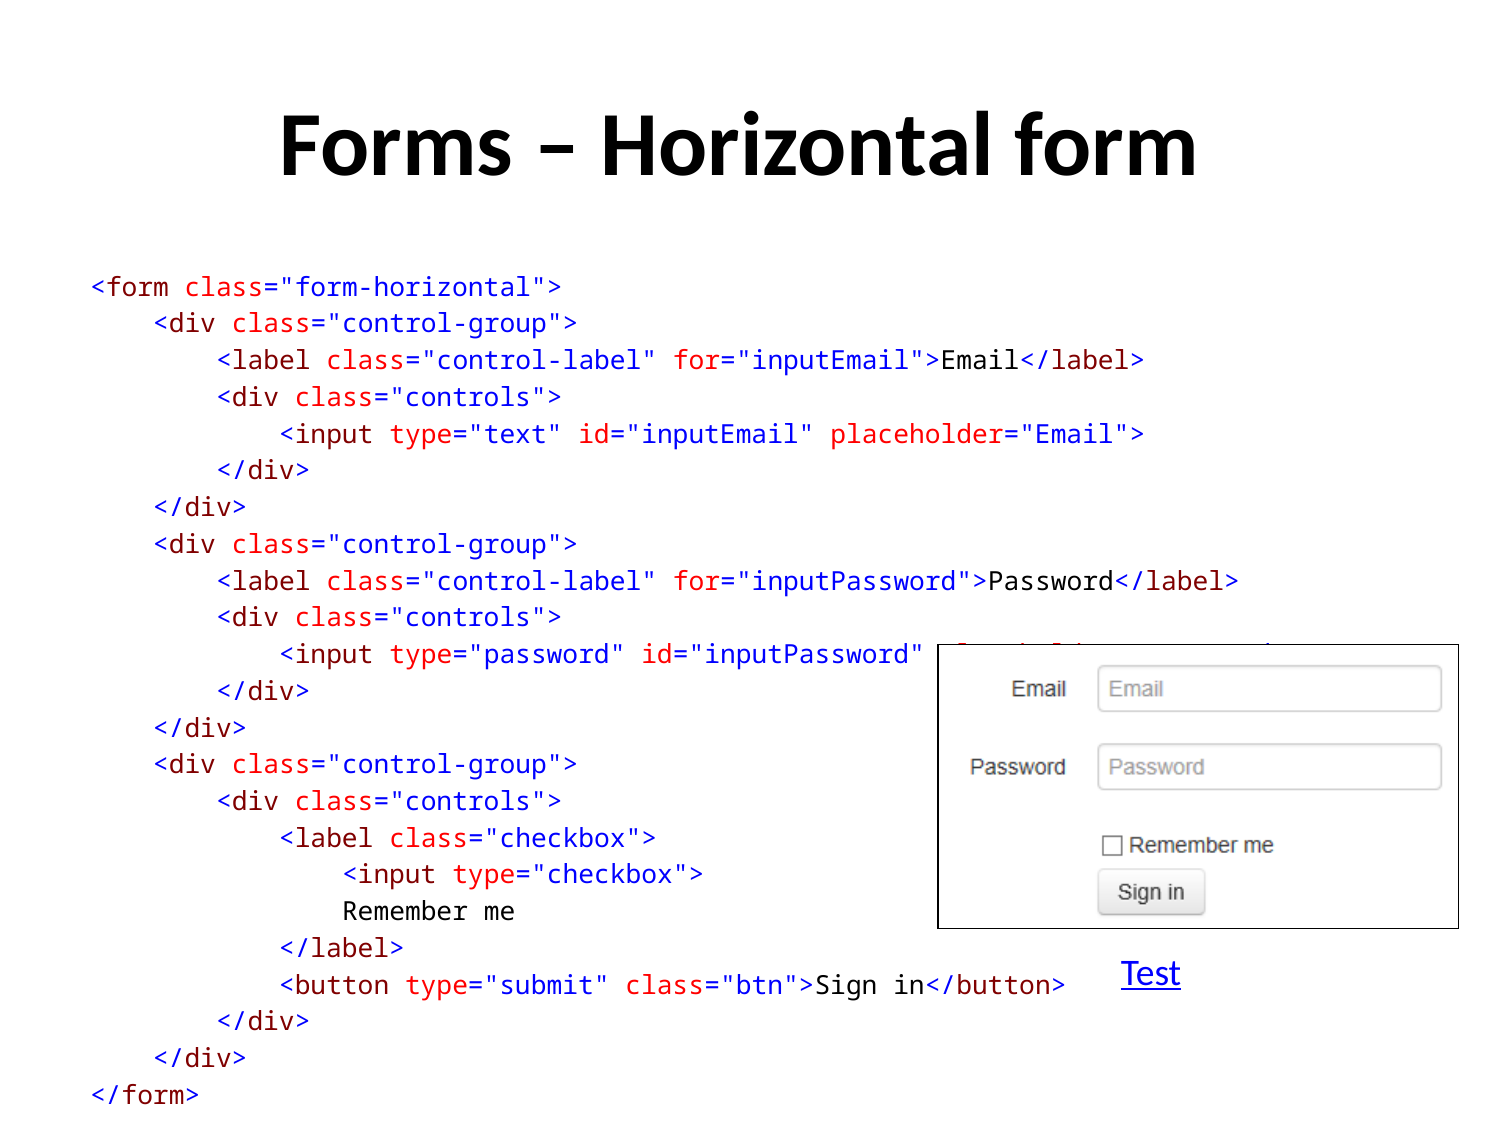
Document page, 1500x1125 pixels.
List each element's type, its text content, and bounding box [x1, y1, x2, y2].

picture [938, 644, 1458, 929]
text_box Test [1105, 940, 1366, 1001]
list <form class="form-horizontal"> <div class="control-group"> <label class="control-label" for="inputEmail">Email</label> <div class="controls"> <input type="text" id="inputEmail" placeholder="Email"> </div> </div> <div class="control-group"> <label class="control-label" for="inputPassword">Password</label> <div class="controls"> <input type="password" id="inputPassword" placeholder="Password"> </div> </div> <div class="control-group"> <div class="controls"> <label class="checkbox"> <input type="checkbox"> Remember me </label> <button type="submit" class="btn">Sign in</button> </div> </div> </form> [75, 262, 1425, 1125]
title Forms – Horizontal form [75, 45, 1425, 233]
